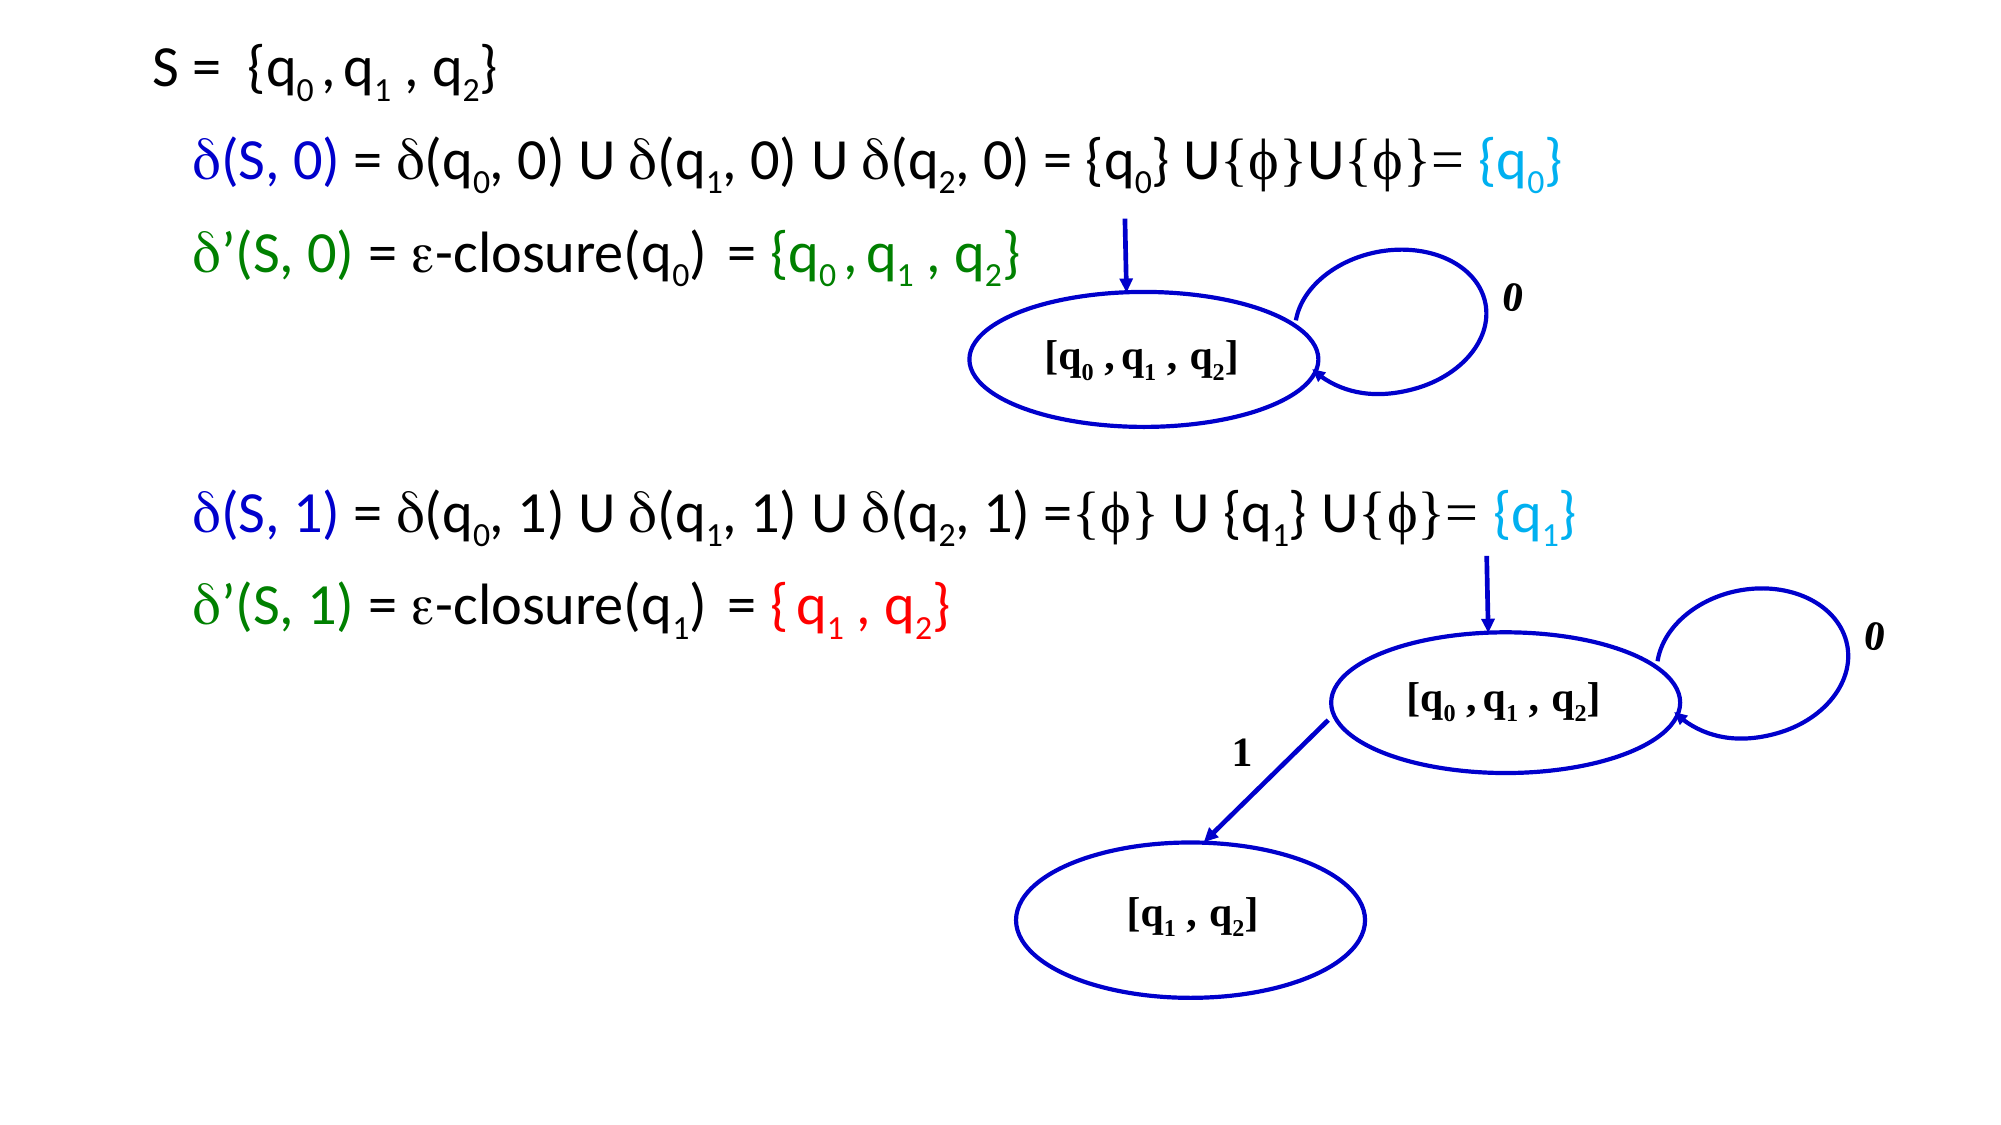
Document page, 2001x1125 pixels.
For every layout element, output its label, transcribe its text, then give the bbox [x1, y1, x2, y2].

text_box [1203, 719, 1329, 842]
text_box [1016, 842, 1366, 998]
text_box [1681, 588, 1849, 739]
list S = {q0 , q1 , q2} (S, 0) = (q0, 0) U (q1, 0) U (q2, 0) = {q0} U{ϕ}U{ϕ}= {q0} ’(S, 0) = -closure(q0) = {q0 , q1 , q2} (S, 1) = (q0, 1) U (q1, 1) U (q2, 1) ={ϕ} U {q1} U{ϕ}= {q1} ’(S, 1) = -closure(q1) = { q1 , q2} [137, 22, 1863, 1014]
text_box [q1 , q2] [1111, 877, 1285, 962]
text_box [969, 291, 1286, 427]
text_box [1295, 249, 1487, 395]
text_box [1291, 323, 1319, 396]
text_box 0 [1847, 597, 1910, 659]
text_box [1331, 555, 1681, 774]
text_box 0 [1485, 258, 1548, 318]
text_box [q0 , q1 , q2] [1029, 320, 1291, 399]
